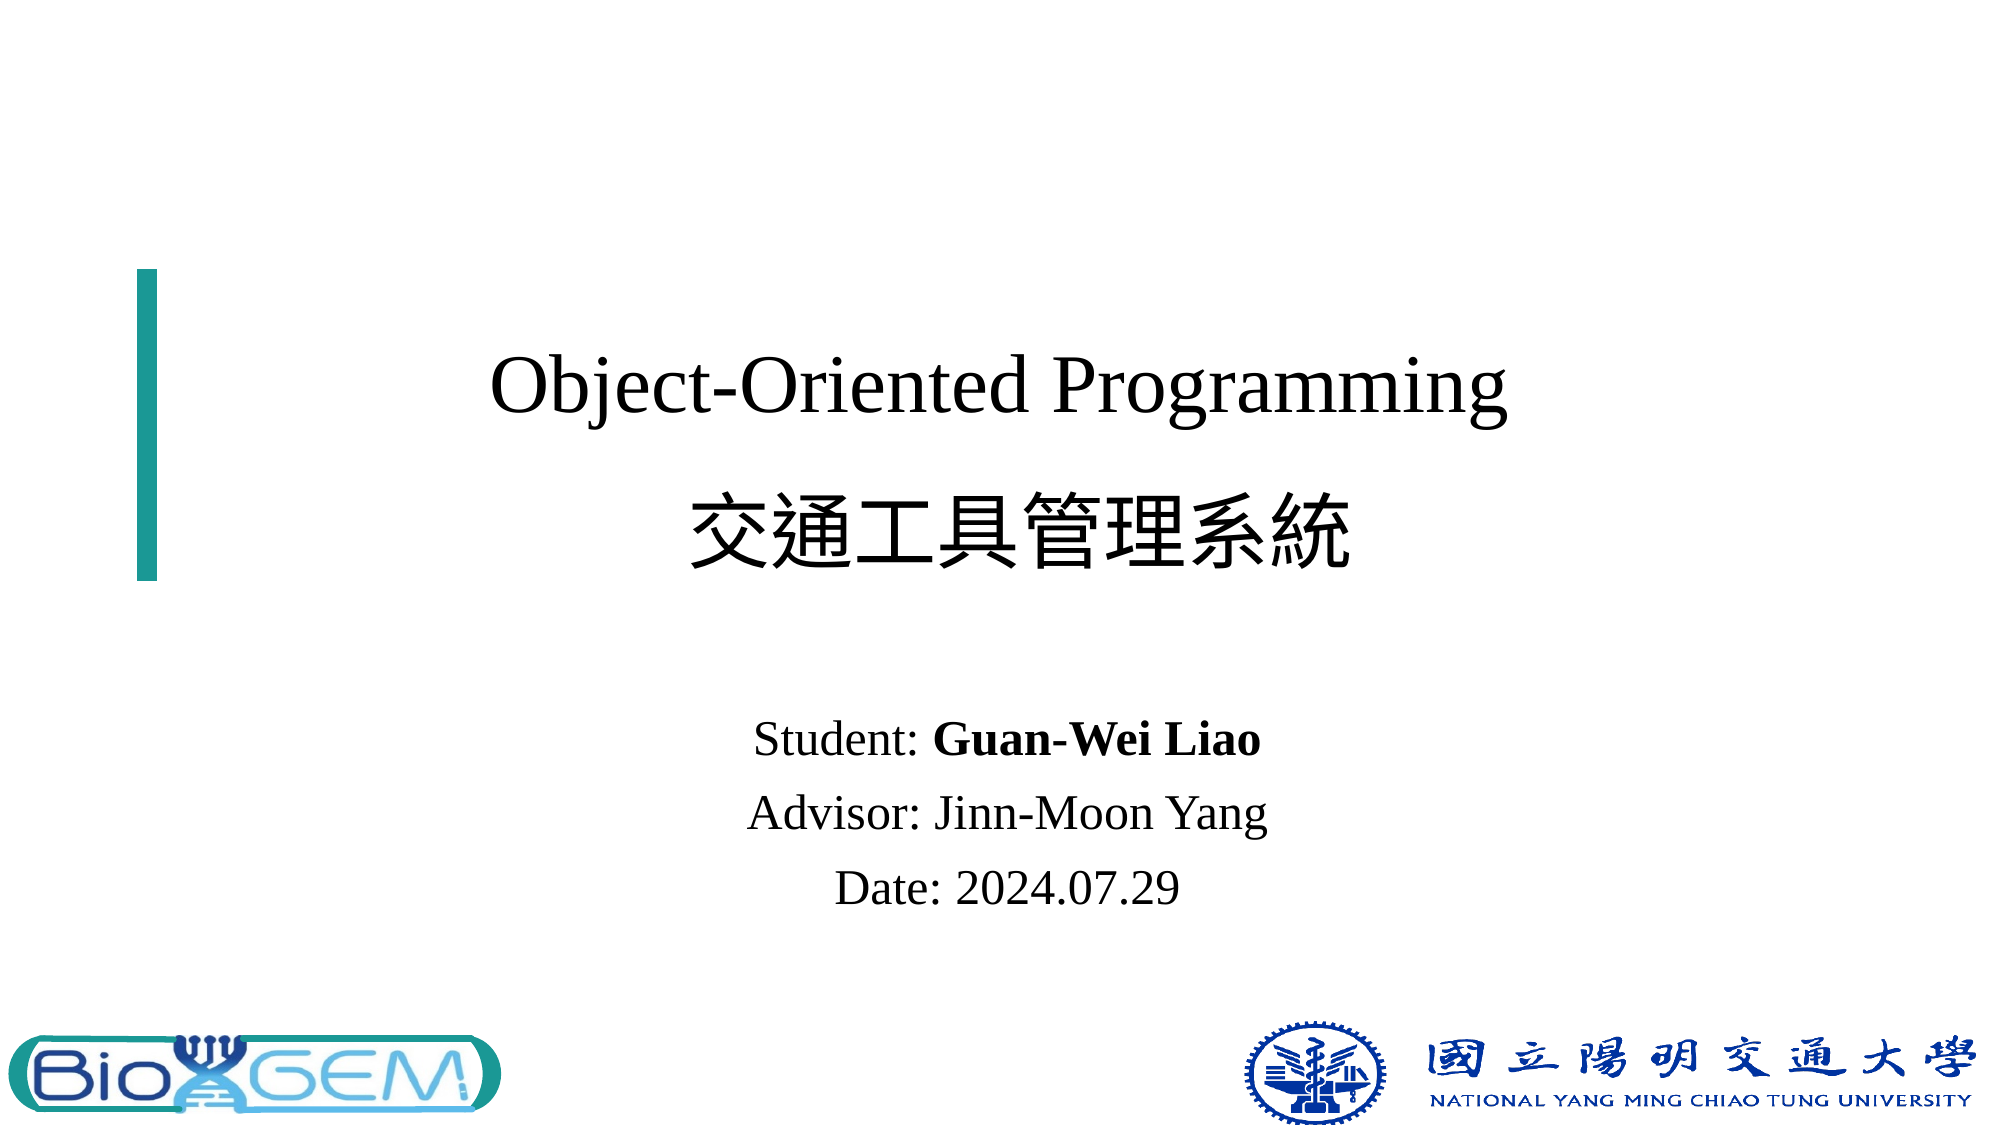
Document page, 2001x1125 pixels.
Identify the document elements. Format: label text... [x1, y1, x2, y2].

title Object-Oriented Programming 交通工具管理系統 [362, 314, 1638, 587]
picture [28, 1035, 471, 1114]
picture [1173, 967, 2001, 1125]
picture [28, 1035, 38, 1039]
text_box Student: Guan-Wei Liao Advisor: Jinn-Moon Yang Date: 2024.07.29 [444, 704, 1570, 976]
